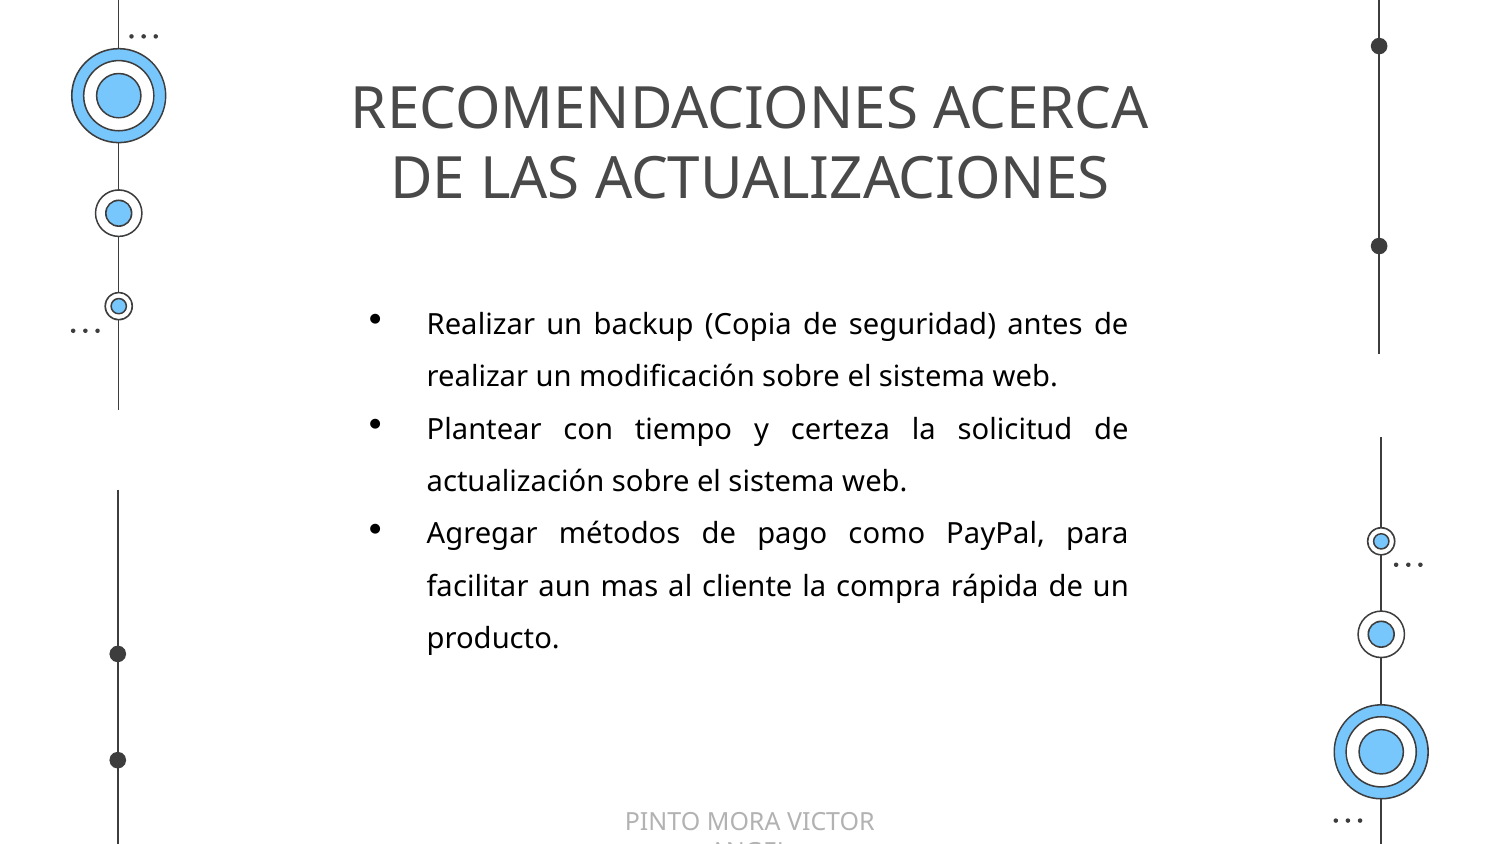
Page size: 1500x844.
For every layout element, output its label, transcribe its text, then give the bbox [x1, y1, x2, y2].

text_box PINTO MORA VICTOR ANGEL [580, 798, 920, 844]
title RECOMENDACIONES ACERCA DE LAS ACTUALIZACIONES [299, 55, 1201, 226]
text_box Realizar un backup (Copia de seguridad) antes de realizar un modificación sobre el sistema web. Plantear con tiempo y certeza la solicitud de actualización sobre el sistema web. Agregar métodos de pago como PayPal, para facilitar aun mas al cliente la compra rápida de un producto. [355, 272, 1145, 756]
